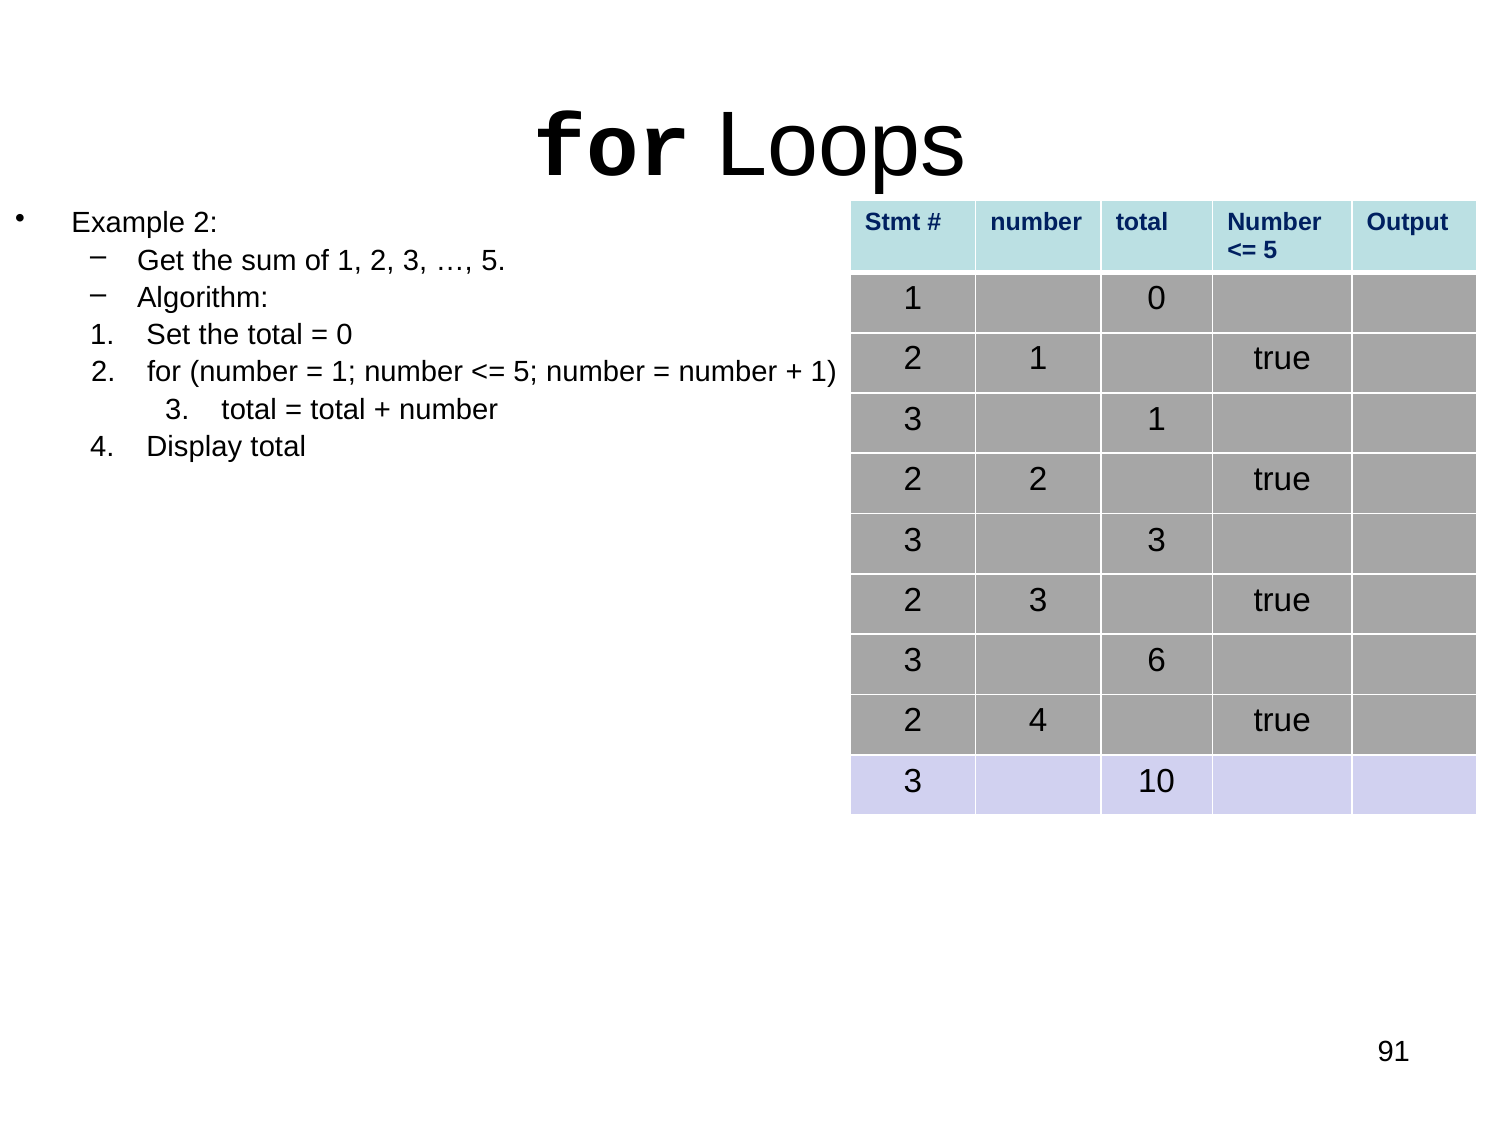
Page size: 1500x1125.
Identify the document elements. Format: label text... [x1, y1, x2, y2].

table_cell [1353, 756, 1476, 814]
table_cell [976, 394, 1100, 452]
table_cell [1353, 575, 1476, 633]
table_cell [976, 275, 1100, 332]
table_cell [1102, 695, 1212, 754]
table_cell [1353, 514, 1476, 573]
table_cell 2 [851, 454, 975, 513]
table_cell [1353, 275, 1476, 332]
table_cell [1353, 394, 1476, 452]
table_cell 2 [851, 334, 975, 392]
table_cell 3 [976, 575, 1100, 633]
table_header Number <= 5 [1213, 201, 1351, 270]
table_cell 10 [1102, 756, 1212, 814]
table_cell true [1213, 695, 1351, 754]
table_cell [976, 514, 1100, 573]
table_cell 3 [1102, 514, 1212, 573]
table_cell [1353, 334, 1476, 392]
table_header total [1102, 201, 1212, 270]
table_cell [1102, 454, 1212, 513]
table_cell [1213, 275, 1351, 332]
table_header Stmt # [851, 201, 975, 270]
table_cell [1213, 514, 1351, 573]
table_cell [976, 635, 1100, 694]
table_cell 1 [976, 334, 1100, 392]
table_cell 1 [851, 275, 975, 332]
table_cell [1213, 635, 1351, 694]
table_cell 3 [851, 756, 975, 814]
table_cell 3 [851, 635, 975, 694]
table_cell 3 [851, 394, 975, 452]
table_cell 4 [976, 695, 1100, 754]
table_cell [1353, 635, 1476, 694]
table_cell [1213, 756, 1351, 814]
table_cell [976, 756, 1100, 814]
table_cell [1102, 575, 1212, 633]
table_cell 2 [851, 575, 975, 633]
table_cell true [1213, 334, 1351, 392]
table_cell 6 [1102, 635, 1212, 694]
table_cell [1213, 394, 1351, 452]
title for Loops [75, 45, 1425, 200]
table_cell 1 [1102, 394, 1212, 452]
table_cell [1102, 334, 1212, 392]
table_cell 3 [851, 514, 975, 573]
table_header number [976, 201, 1100, 270]
table_header Output [1353, 201, 1476, 270]
table_cell [1353, 454, 1476, 513]
table_cell [1353, 695, 1476, 754]
slide_number 91 [1074, 1024, 1426, 1103]
table_cell 0 [1102, 275, 1212, 332]
table_cell 2 [976, 454, 1100, 513]
table_cell true [1213, 575, 1351, 633]
table_cell 2 [851, 695, 975, 754]
list Example 2: Get the sum of 1, 2, 3, …, 5. Algorithm: Set the total = 0 for (number = 1; number <= 5; number = number + 1) total = total + number Display total [0, 200, 849, 523]
table_cell true [1213, 454, 1351, 513]
